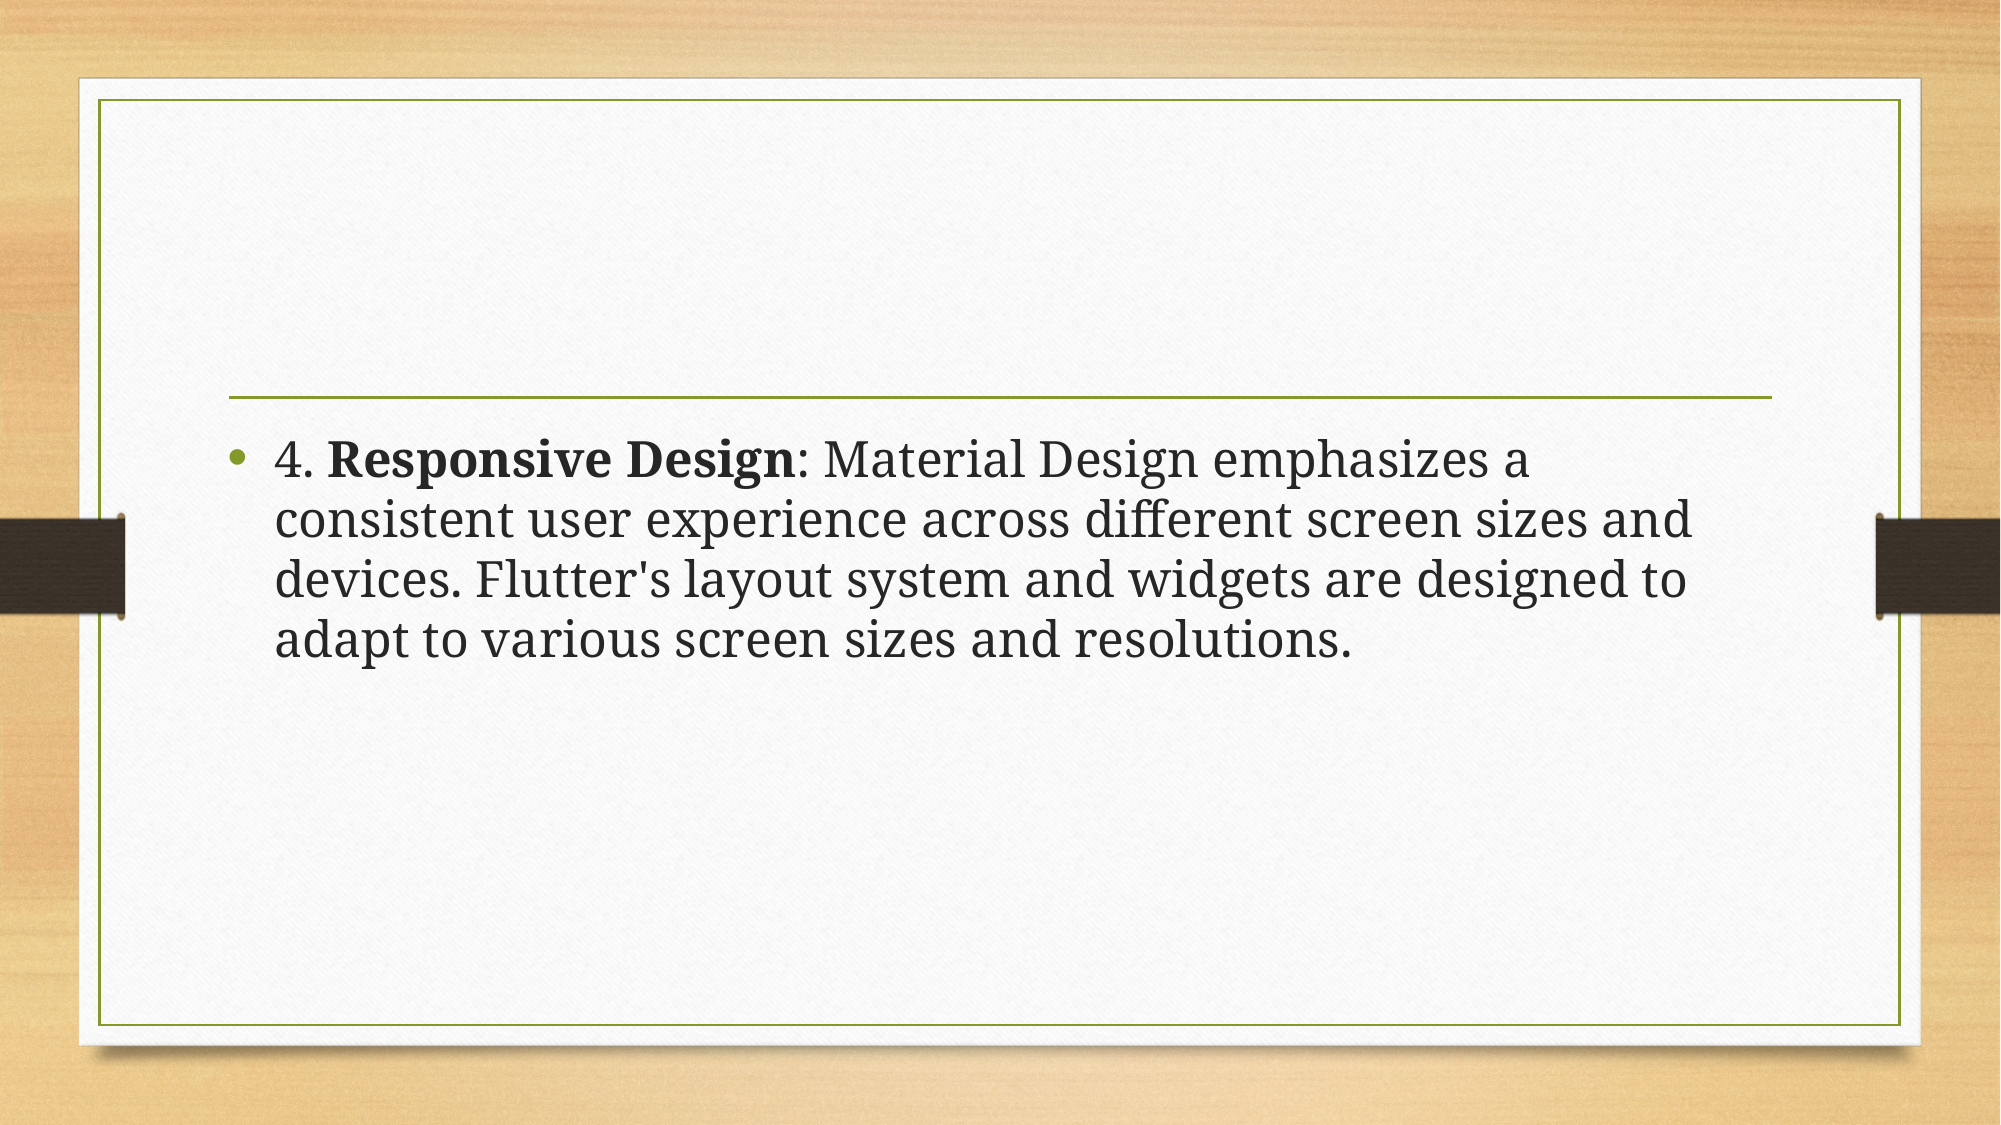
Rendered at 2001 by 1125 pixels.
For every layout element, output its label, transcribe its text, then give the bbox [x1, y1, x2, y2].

list 4. Responsive Design: Material Design emphasizes a consistent user experience across different screen sizes and devices. Flutter's layout system and widgets are designed to adapt to various screen sizes and resolutions. [212, 419, 1788, 964]
picture [0, 0, 2001, 1125]
